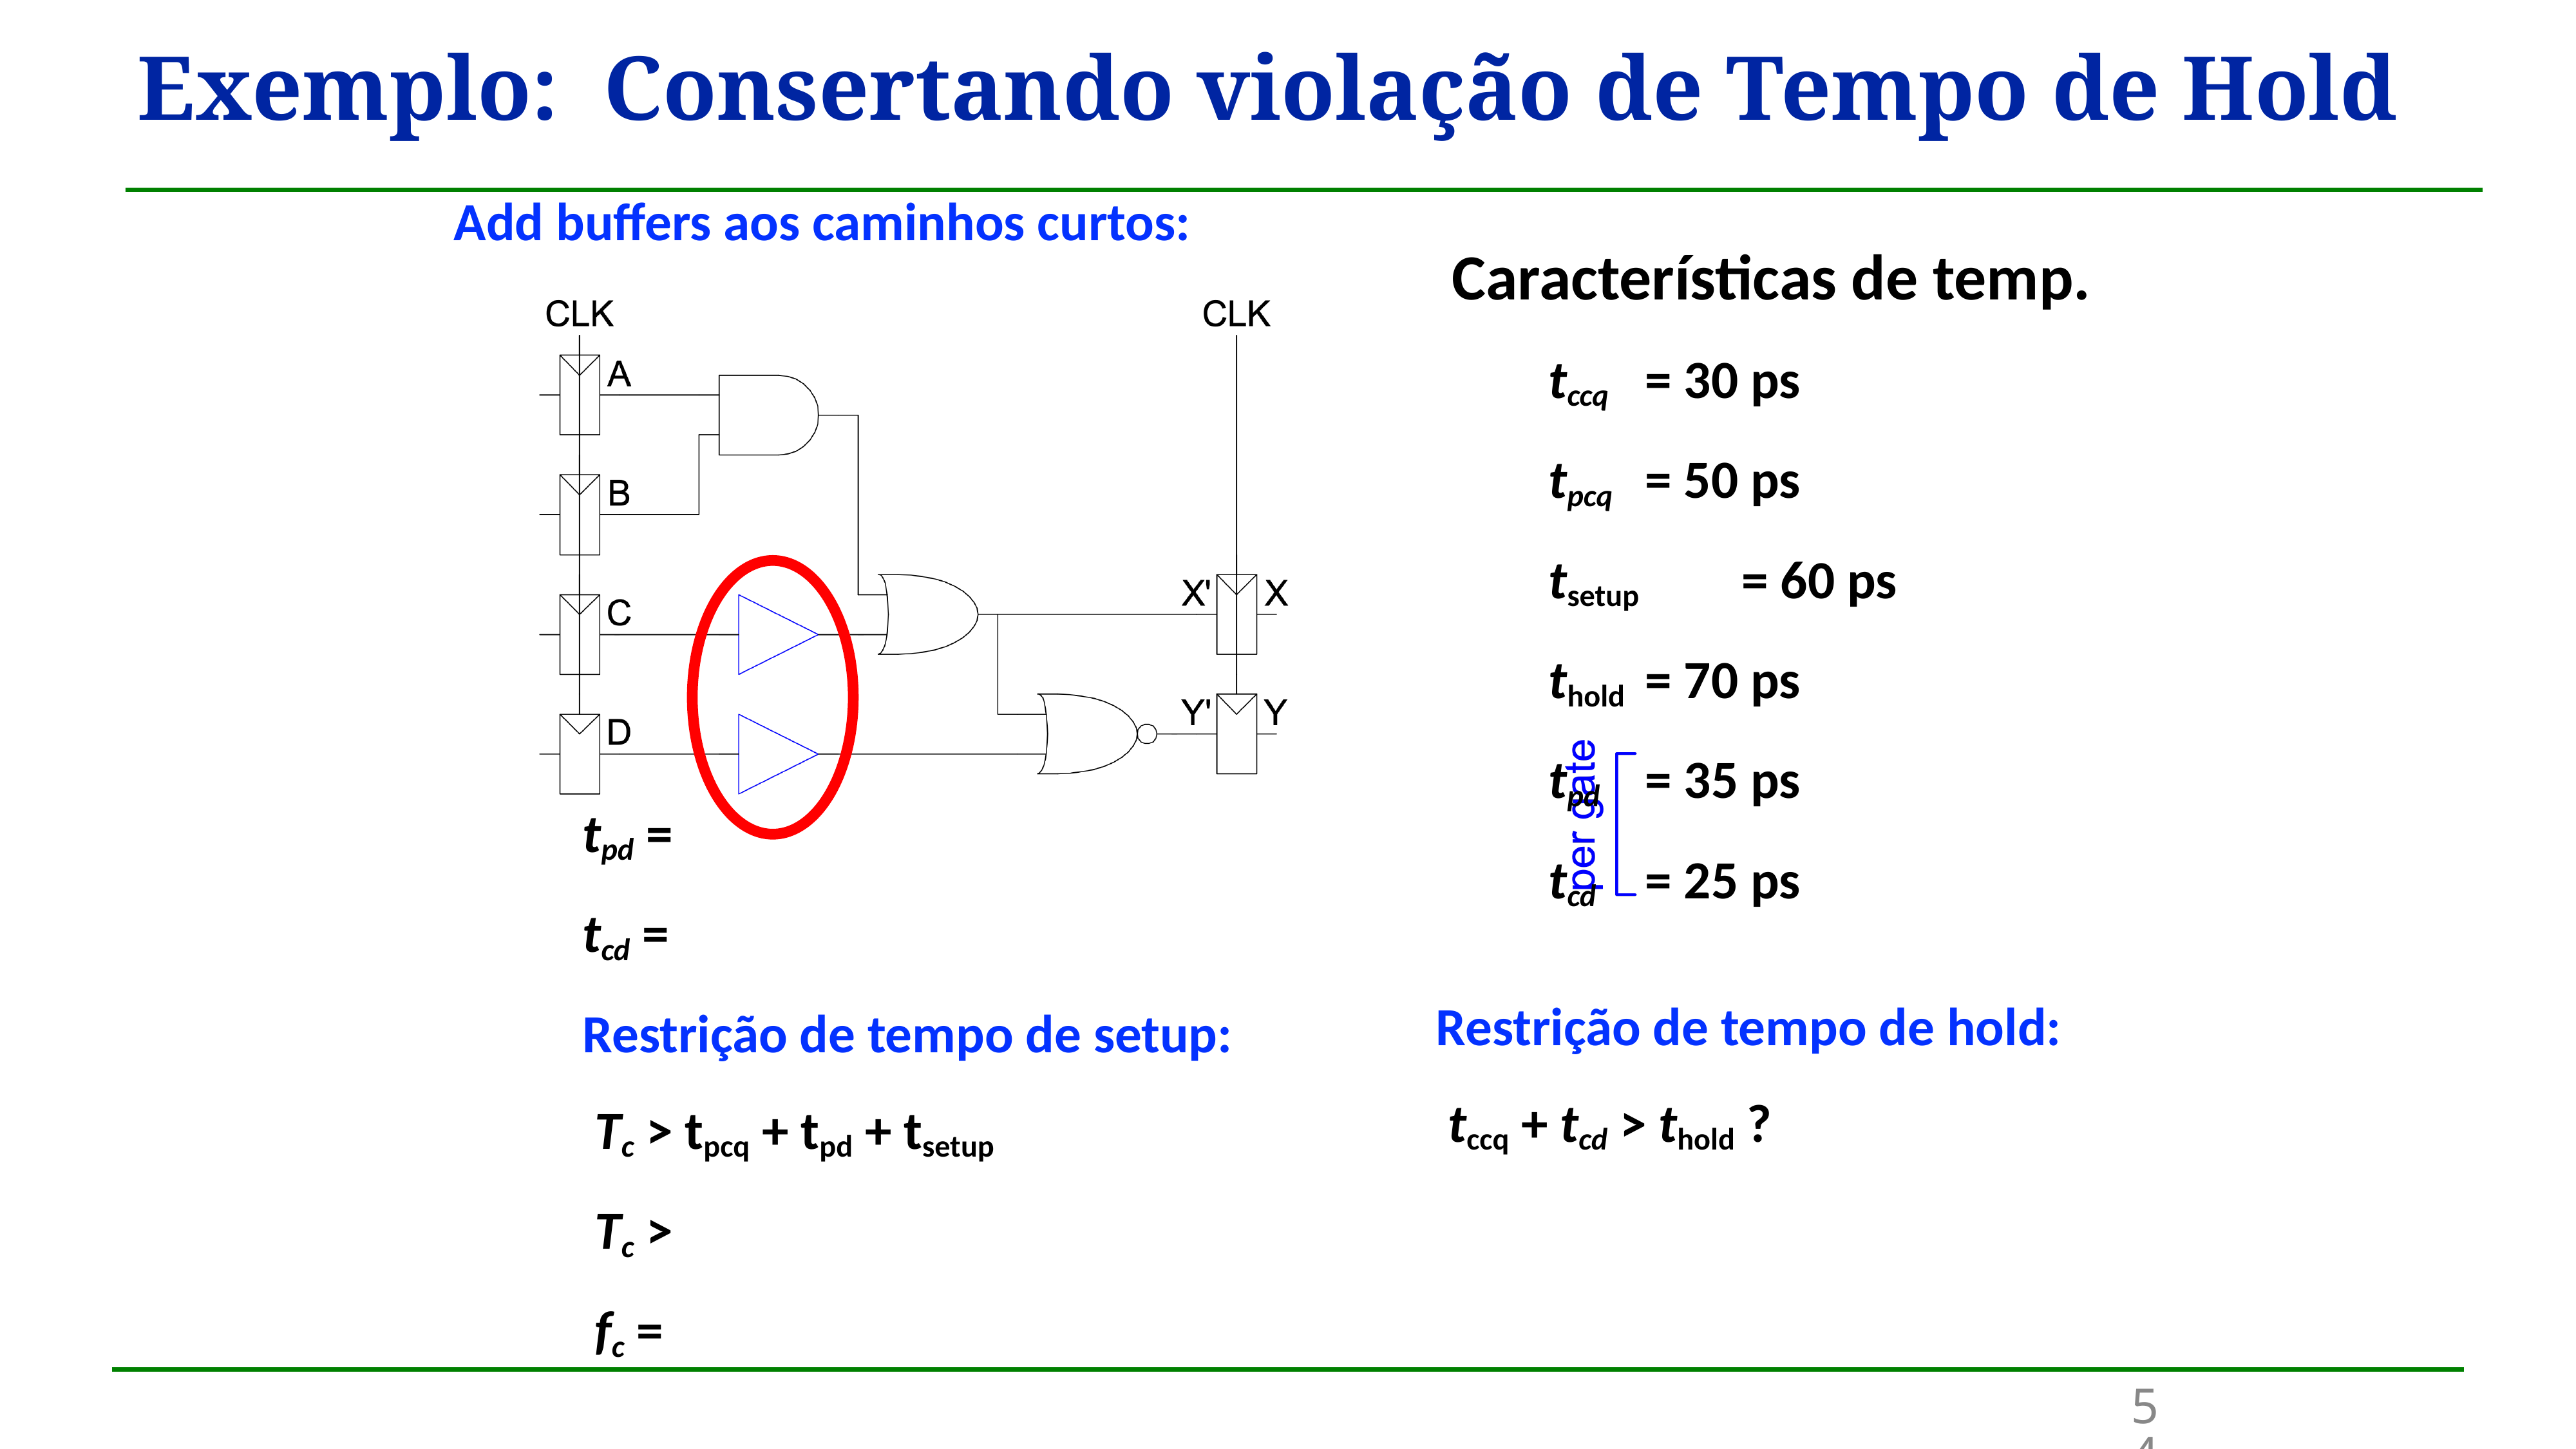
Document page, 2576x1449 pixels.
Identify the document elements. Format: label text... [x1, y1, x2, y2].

picture [1529, 692, 1642, 937]
text_box [718, 799, 828, 835]
text_box Restrição de tempo de hold: tccq + tcd > thold ? [1426, 981, 2164, 1263]
title Exemplo: Consertando violação de Tempo de Hold [127, 21, 2486, 249]
picture [515, 270, 1321, 799]
text_box tpd = tcd = Restrição de tempo de setup: Tc > tpcq + tpd + tsetup Tc > fc = [573, 799, 1311, 1374]
text_box Add buffers aos caminhos curtos: [444, 177, 1240, 261]
text_box Características de temp. tccq = 30 ps tpcq = 50 ps tsetup = 60 ps thold = 70 ps tpd = 35 ps tcd = 25 ps [1443, 225, 2180, 923]
slide_number 54 [2121, 1368, 2196, 1448]
